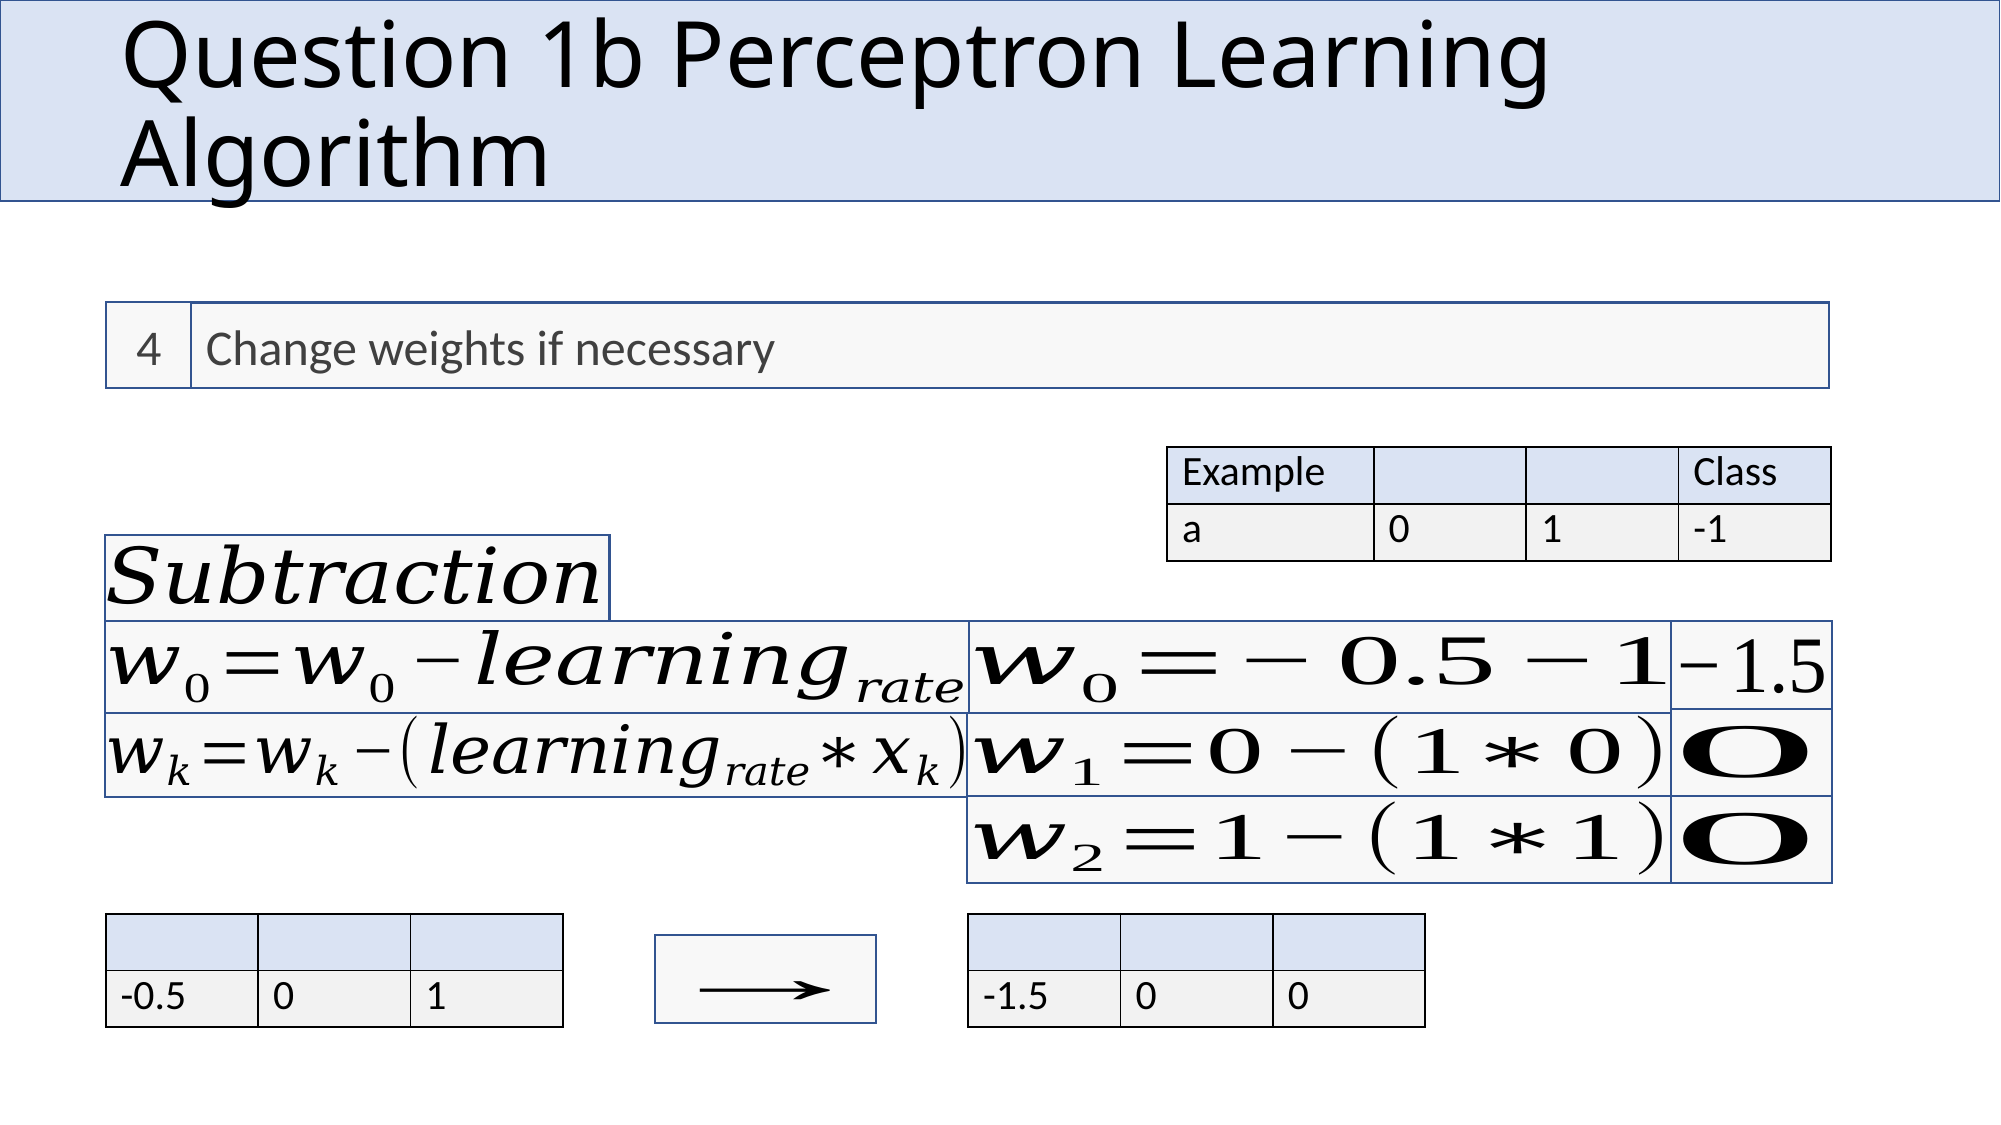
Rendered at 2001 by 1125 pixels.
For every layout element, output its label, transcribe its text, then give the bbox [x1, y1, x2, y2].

text_box [0, 0, 105, 202]
text_box [1831, 0, 2000, 202]
title Question 1b Perceptron Learning Algorithm [105, 0, 1831, 217]
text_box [105, 302, 1830, 389]
